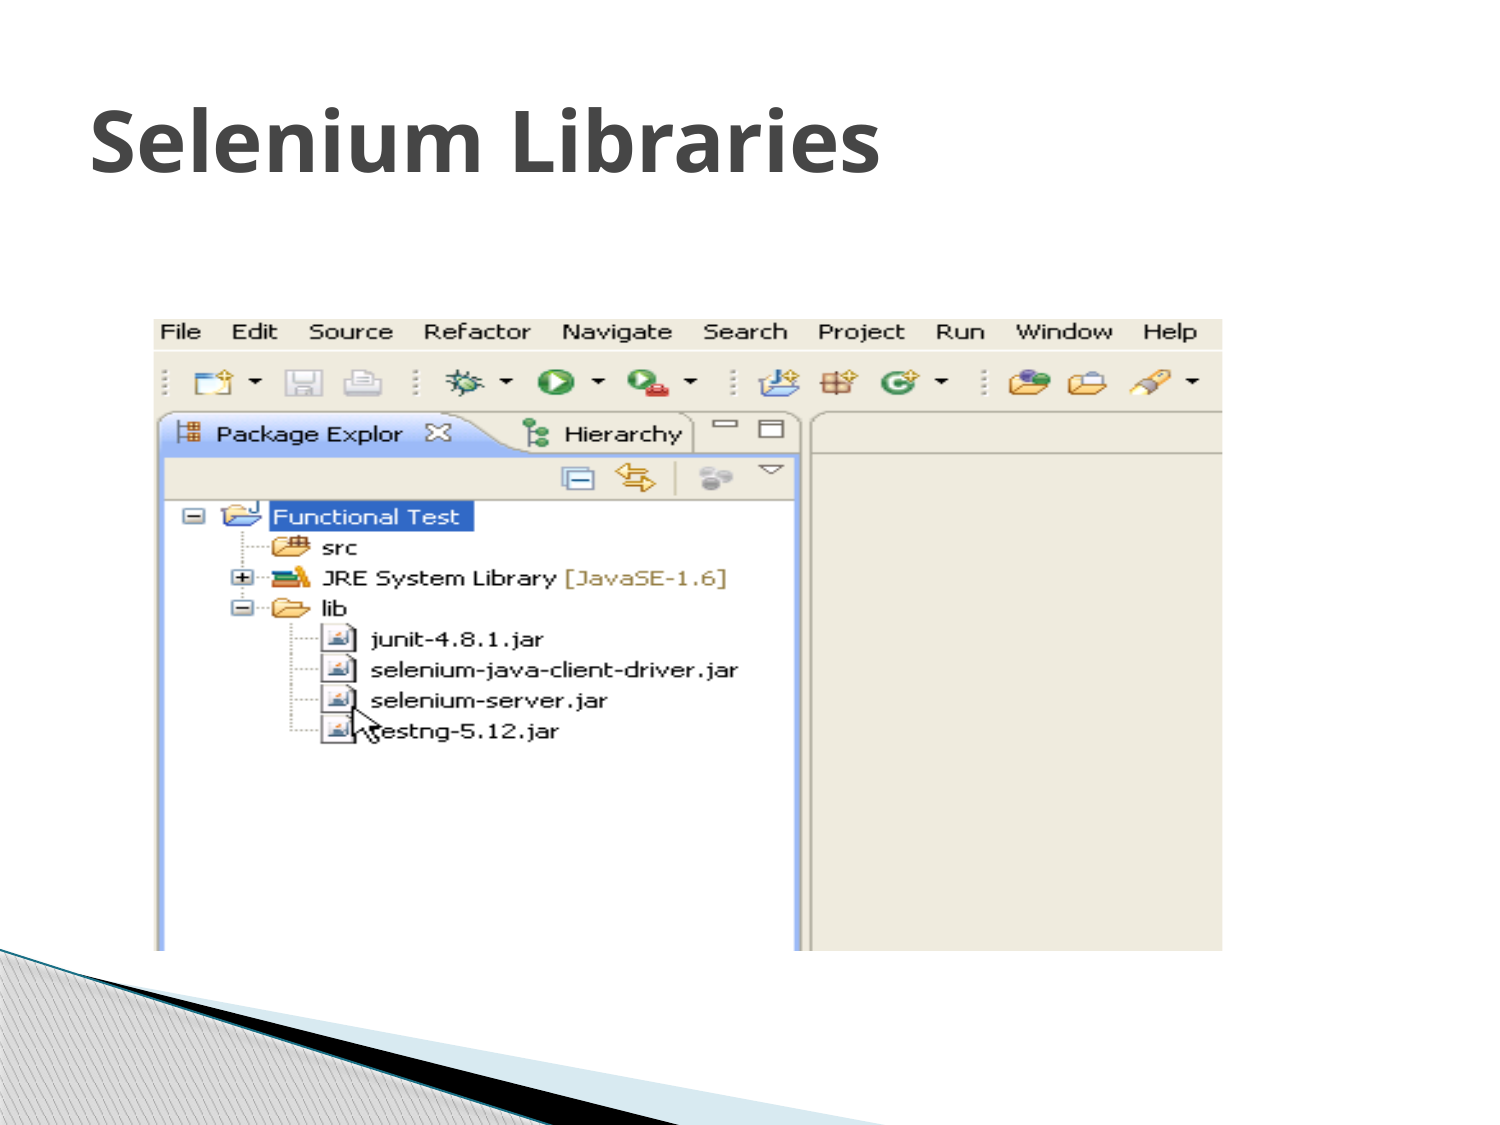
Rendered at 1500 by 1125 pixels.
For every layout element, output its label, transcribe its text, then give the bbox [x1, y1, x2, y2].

title Selenium Libraries [75, 45, 1425, 233]
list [153, 318, 1223, 951]
